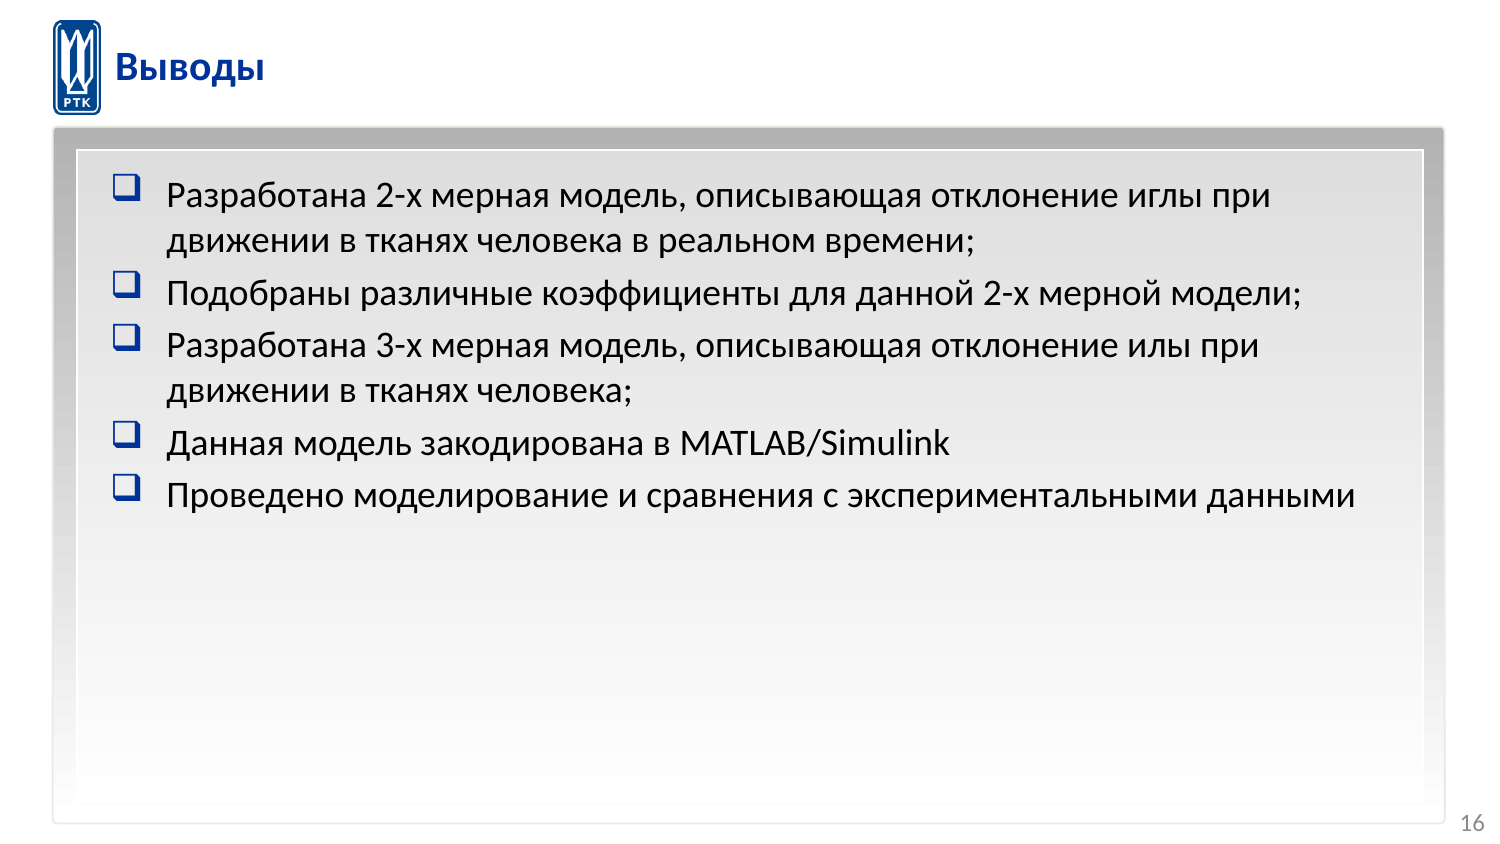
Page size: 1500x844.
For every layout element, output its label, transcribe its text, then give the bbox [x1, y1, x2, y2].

slide_number 16 [1149, 798, 1500, 844]
picture [53, 20, 100, 115]
list Разработана 2-х мерная модель, описывающая отклонение иглы при движении в тканях человека в реальном времени; Подобраны различные коэффициенты для данной 2-х мерной модели; Разработана 3-х мерная модель, описывающая отклонение илы при движении в тканях человека; Данная модель закодирована в MATLAB/Simulink Проведено моделирование и сравнения с экспериментальными данными [95, 162, 1412, 789]
title Выводы [100, 20, 1426, 115]
